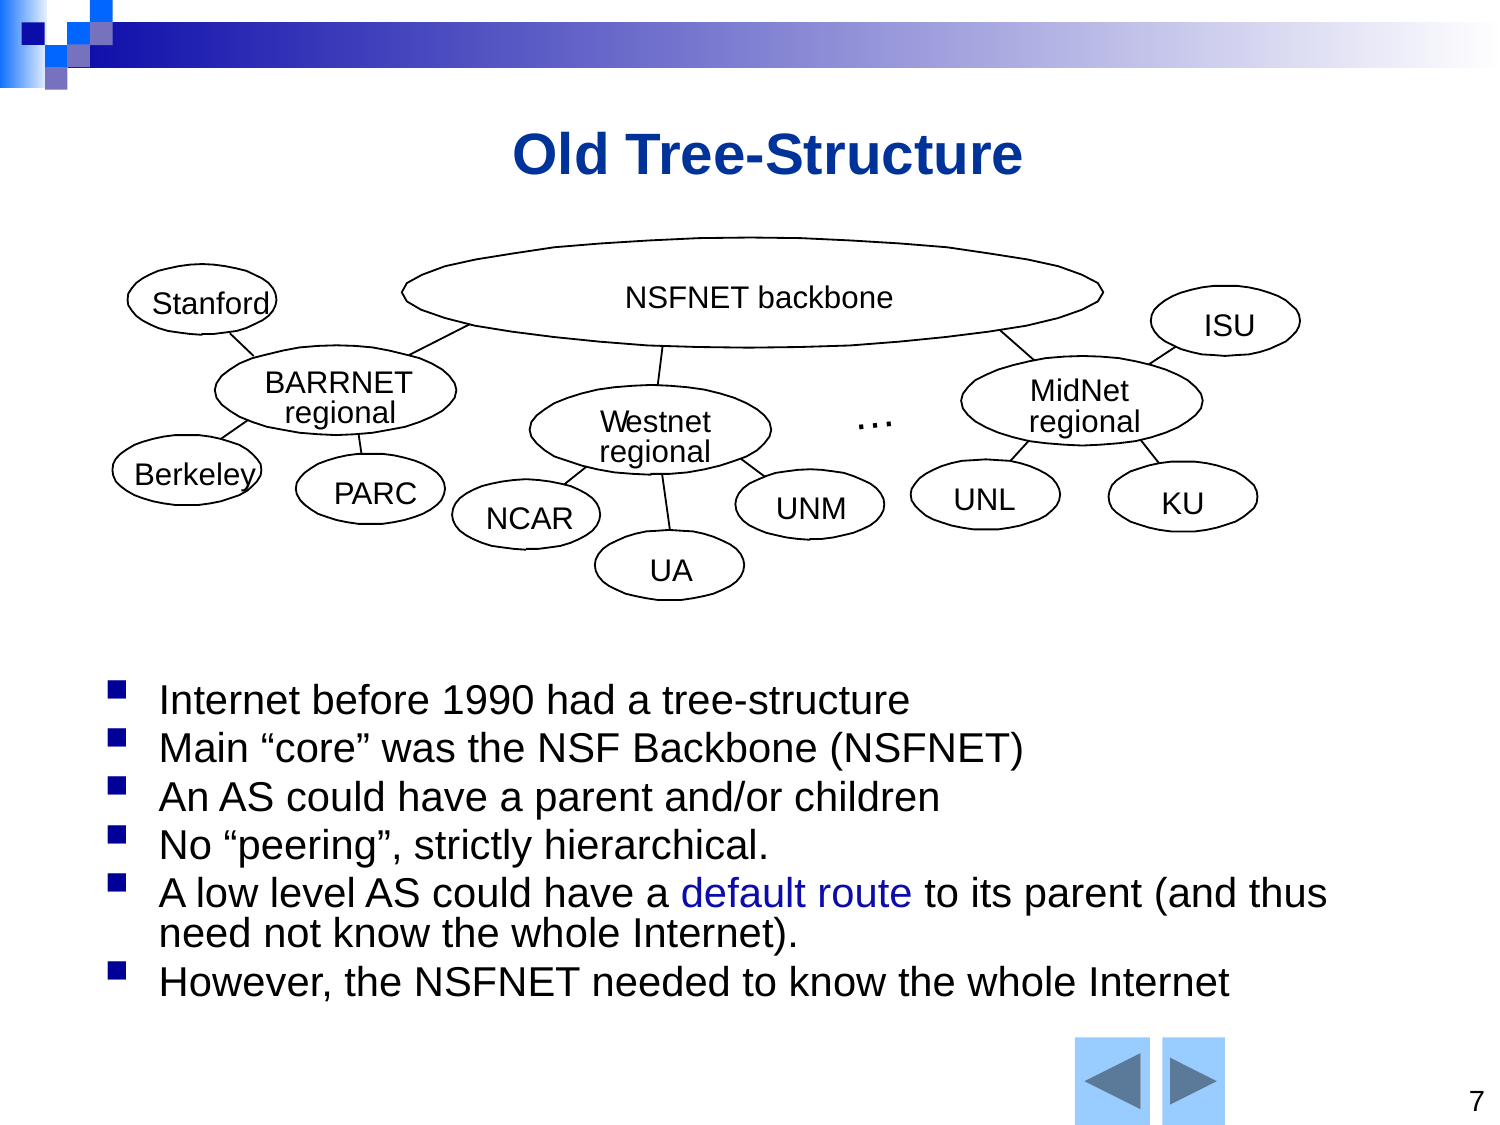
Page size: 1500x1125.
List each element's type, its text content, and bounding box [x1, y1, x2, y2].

text_box P [333, 472, 351, 511]
text_box regional [1029, 400, 1142, 439]
text_box NCAR [485, 497, 575, 536]
text_box [961, 355, 1203, 446]
text_box [214, 345, 457, 436]
text_box UA [649, 549, 694, 588]
text_box [127, 264, 269, 335]
text_box [112, 435, 252, 505]
text_box [1150, 285, 1301, 356]
text_box … [848, 382, 898, 440]
text_box W [600, 401, 625, 431]
text_box Stanford [151, 283, 271, 321]
text_box [271, 285, 277, 313]
text_box UNL [953, 479, 1016, 517]
text_box [257, 458, 262, 482]
text_box UNM [775, 488, 875, 527]
title Old Tree-Structure [87, 108, 1450, 194]
text_box ISU [1203, 304, 1256, 343]
text_box [529, 384, 772, 475]
text_box KU [1161, 483, 1205, 522]
text_box [295, 453, 446, 524]
text_box ARC [351, 472, 418, 511]
text_box estnet [625, 401, 712, 431]
text_box [735, 469, 885, 540]
slide_number 7 [1237, 1049, 1500, 1125]
text_box MidNet [1029, 370, 1130, 400]
text_box [401, 237, 1104, 348]
text_box regional [284, 392, 397, 430]
text_box [1108, 461, 1258, 532]
list Internet before 1990 had a tree-structure Main “core” was the NSF Backbone (NSFNET) An AS could have a parent and/or children No “peering”, strictly hierarchical. A low level AS could have a default route to its parent (and thus need not know the whole Internet). However, the NSFNET needed to know the whole Internet [87, 675, 1425, 1025]
text_box Berkeley [134, 453, 257, 492]
text_box [910, 459, 1061, 530]
text_box regional [599, 431, 712, 469]
text_box BARRNET [264, 362, 414, 400]
text_box [452, 479, 601, 550]
text_box [594, 529, 745, 600]
